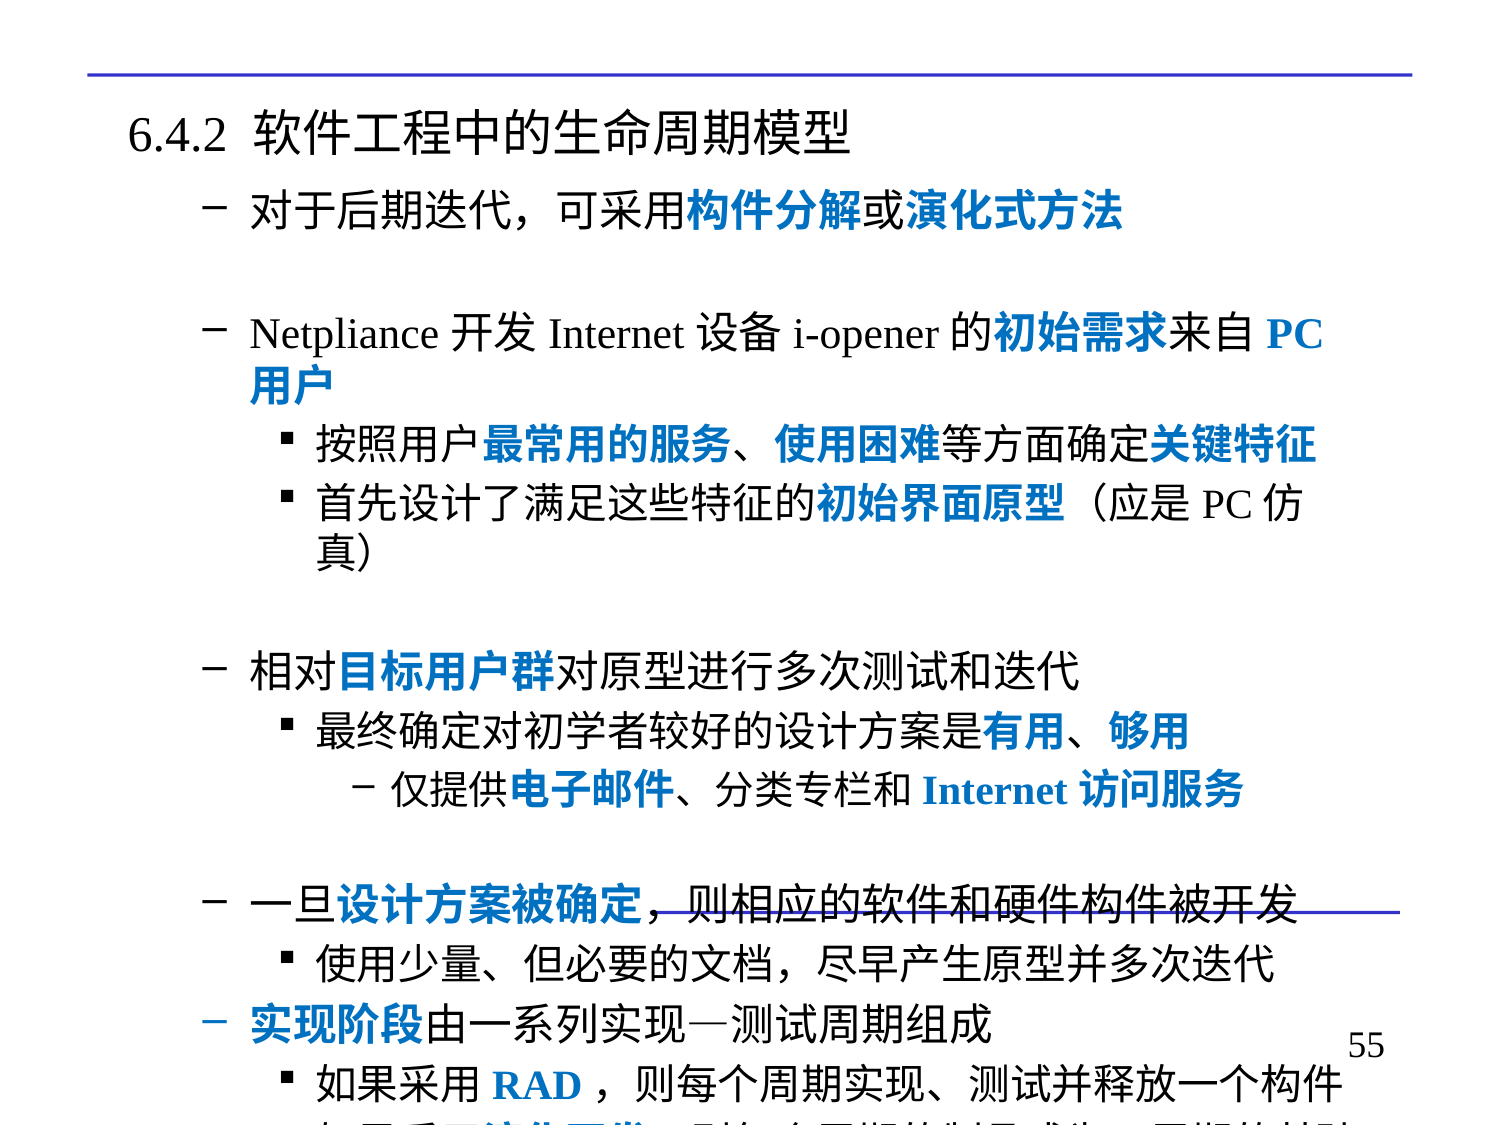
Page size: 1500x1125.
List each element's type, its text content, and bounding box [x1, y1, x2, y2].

title 6.4.2 软件工程中的生命周期模型 [112, 87, 1388, 174]
slide_number 55 [1087, 1012, 1401, 1088]
list 对于后期迭代，可采用构件分解或演化式方法 Netpliance开发Internet设备i-opener的初始需求来自PC用户 按照用户最常用的服务、使用困难等方面确定关键特征 首先设计了满足这些特征的初始界面原型（应是PC仿真） 相对目标用户群对原型进行多次测试和迭代 最终确定对初学者较好的设计方案是有用、够用 仅提供电子邮件、分类专栏和Internet访问服务 一旦设计方案被确定，则相应的软件和硬件构件被开发 使用少量、但必要的文档，尽早产生原型并多次迭代 实现阶段由一系列实现—测试周期组成 如果采用RAD，则每个周期实现、测试并释放一个构件 如果采用演化开发，则每个周期的制品成为下周期的基础 [112, 174, 1388, 929]
